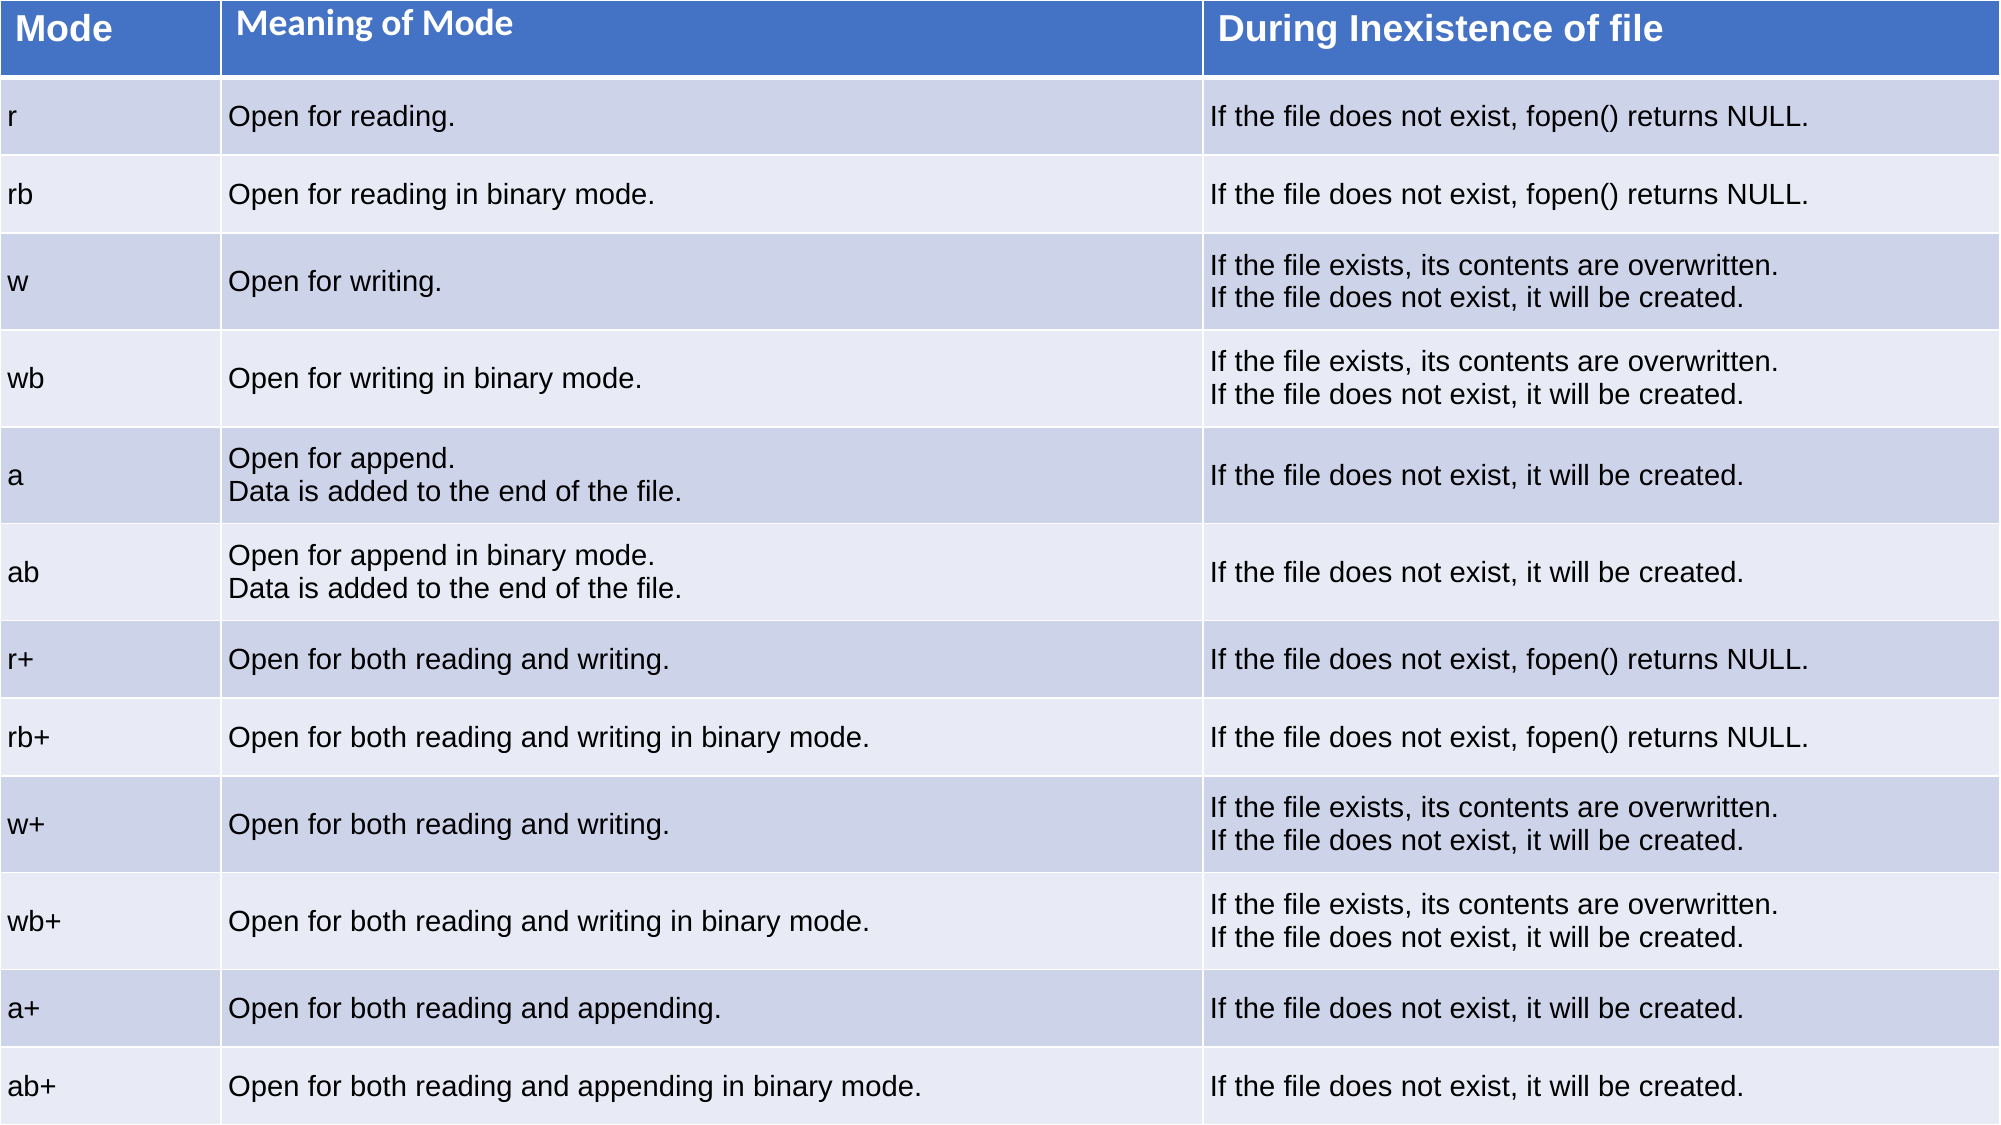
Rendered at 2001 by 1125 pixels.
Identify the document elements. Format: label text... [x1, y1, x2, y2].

table_cell Open for both reading and writing in binary mode. [222, 873, 1202, 969]
table_cell rb+ [1, 699, 220, 775]
table_cell w+ [1, 777, 220, 872]
table_cell Open for both reading and writing. [222, 621, 1202, 697]
table_cell rb [1, 156, 220, 232]
table_cell If the file exists, its contents are overwritten. If the file does not exist, it will be created. [1204, 331, 1999, 426]
table_cell If the file does not exist, fopen() returns NULL. [1204, 699, 1999, 775]
table_header During Inexistence of file [1204, 1, 1999, 75]
table_cell If the file exists, its contents are overwritten. If the file does not exist, it will be created. [1204, 873, 1999, 969]
table_cell Open for both reading and appending. [222, 970, 1202, 1046]
table_cell If the file does not exist, it will be created. [1204, 970, 1999, 1046]
table_cell Open for both reading and writing in binary mode. [222, 699, 1202, 775]
table_cell If the file does not exist, fopen() returns NULL. [1204, 156, 1999, 232]
table_cell If the file does not exist, it will be created. [1204, 1048, 1999, 1124]
table_cell wb [1, 331, 220, 426]
table_cell Open for reading. [222, 80, 1202, 154]
table_cell If the file does not exist, fopen() returns NULL. [1204, 80, 1999, 154]
table_cell If the file does not exist, fopen() returns NULL. [1204, 621, 1999, 697]
table_cell Open for writing in binary mode. [222, 331, 1202, 426]
table_cell If the file does not exist, it will be created. [1204, 524, 1999, 620]
table_cell wb+ [1, 873, 220, 969]
table_cell Open for writing. [222, 234, 1202, 329]
table_cell Open for append in binary mode. Data is added to the end of the file. [222, 524, 1202, 620]
table_cell a+ [1, 970, 220, 1046]
table_cell r [1, 80, 220, 154]
table_header Meaning of Mode [222, 1, 1202, 75]
table_header Mode [1, 1, 220, 75]
table_cell w [1, 234, 220, 329]
table_cell a [1, 428, 220, 523]
table_cell If the file exists, its contents are overwritten. If the file does not exist, it will be created. [1204, 234, 1999, 329]
table_cell Open for reading in binary mode. [222, 156, 1202, 232]
table_cell ab+ [1, 1048, 220, 1124]
table_cell Open for both reading and appending in binary mode. [222, 1048, 1202, 1124]
table_cell Open for both reading and writing. [222, 777, 1202, 872]
table_cell Open for append. Data is added to the end of the file. [222, 428, 1202, 523]
table_cell ab [1, 524, 220, 620]
table_cell r+ [1, 621, 220, 697]
table_cell If the file does not exist, it will be created. [1204, 428, 1999, 523]
table_cell If the file exists, its contents are overwritten. If the file does not exist, it will be created. [1204, 777, 1999, 872]
